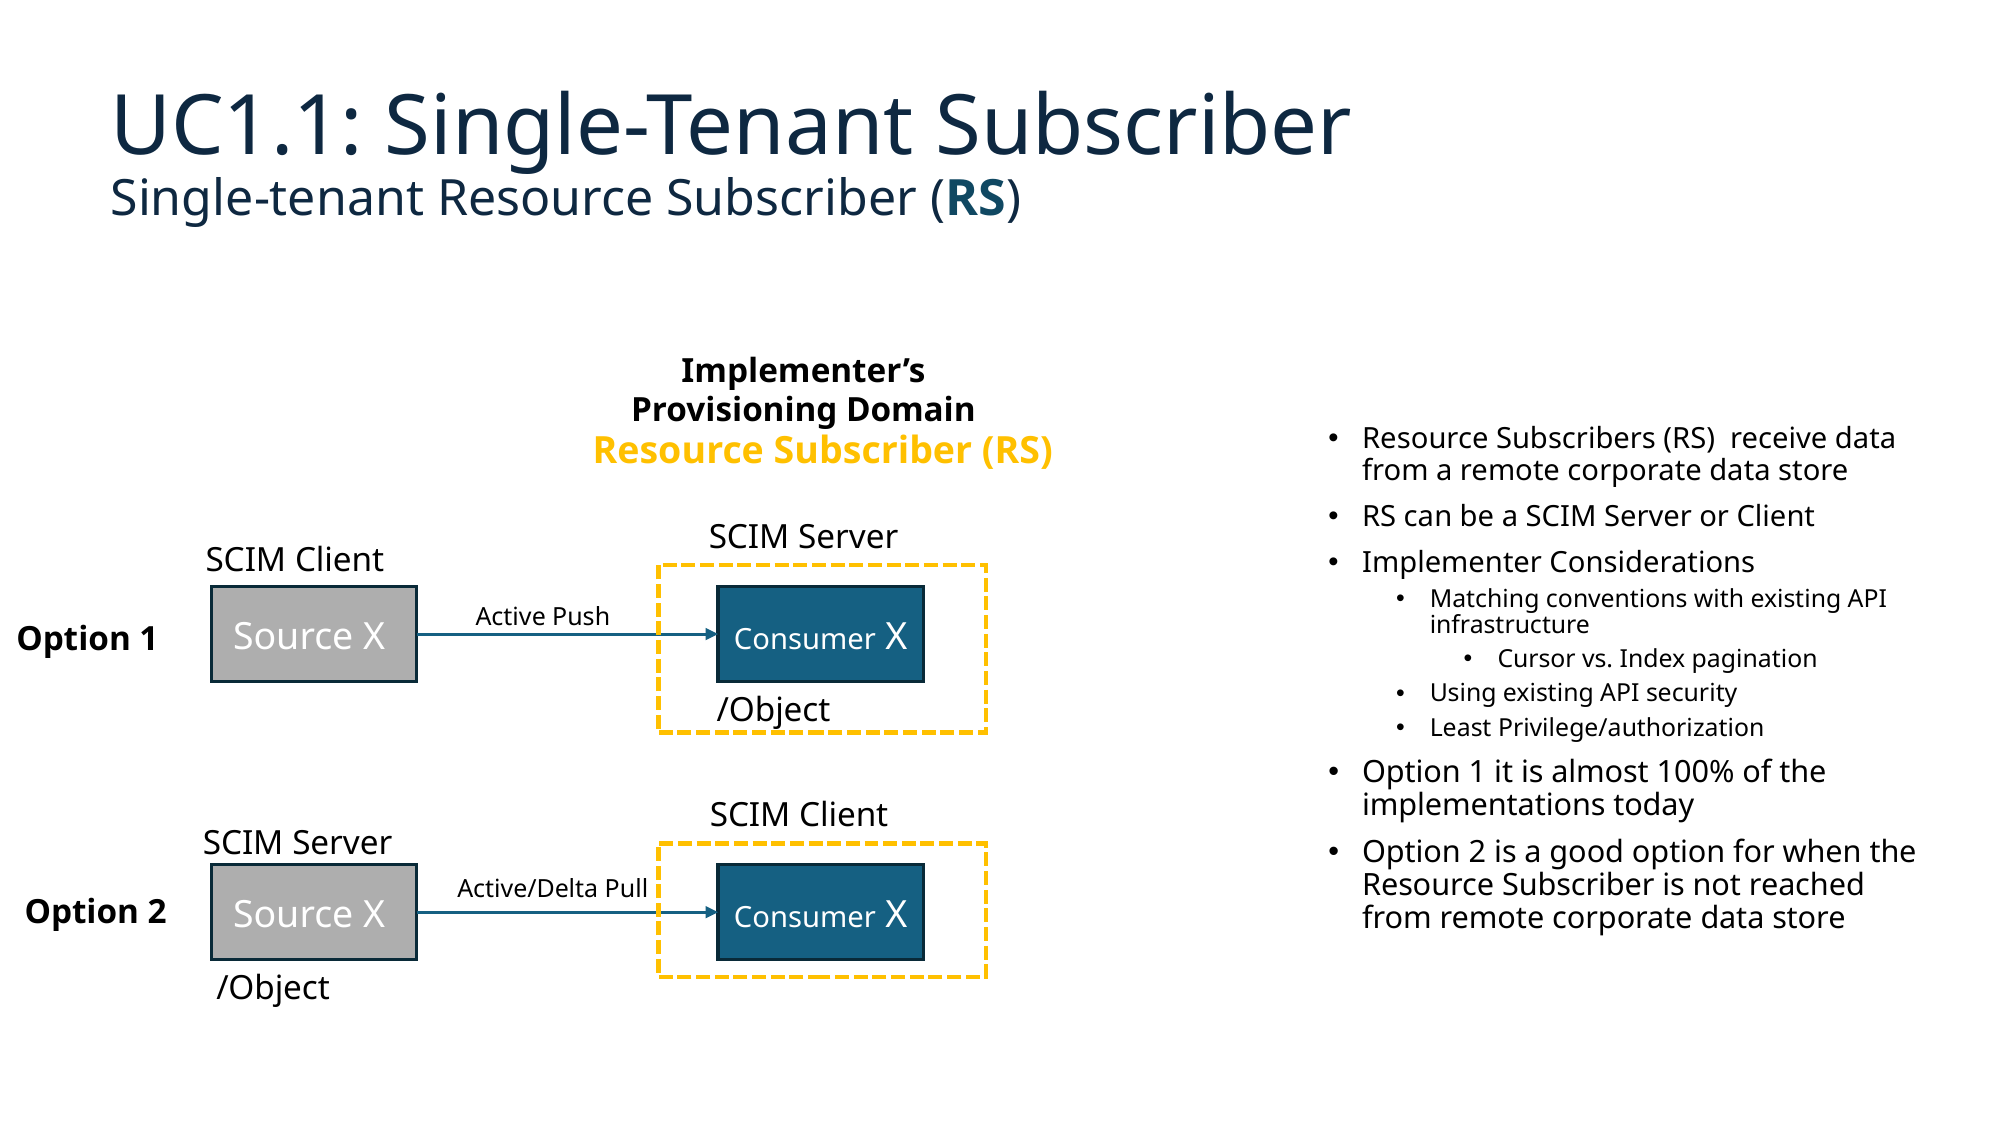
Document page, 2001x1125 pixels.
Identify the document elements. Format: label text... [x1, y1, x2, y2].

text_box SCIM Client [190, 531, 400, 586]
text_box Source X [210, 585, 418, 683]
title UC1.1: Single-Tenant Subscriber Single-tenant Resource Subscriber (RS) [95, 74, 1922, 235]
text_box Option 1 [0, 609, 193, 665]
text_box SCIM Client [695, 785, 913, 841]
text_box Active Push [460, 635, 626, 639]
text_box Active Push [460, 593, 626, 633]
text_box Implementer’s Provisioning Domain [573, 341, 1034, 436]
list Resource Subscribers (RS) receive data from a remote corporate data store RS can be a SCIM Server or Client Implementer Considerations Matching conventions with existing API infrastructure Cursor vs. Index pagination Using existing API security Least Privilege/authorization Option 1 it is almost 100% of the implementations today Option 2 is a good option for when the Resource Subscriber is not reached from remote corporate data store [1313, 416, 1937, 978]
text_box SCIM Server [188, 813, 408, 869]
text_box /Object [701, 681, 846, 736]
text_box [657, 564, 987, 734]
text_box Option 2 [0, 883, 202, 938]
text_box [657, 842, 987, 979]
text_box Resource Subscriber (RS) [577, 418, 1091, 479]
text_box Active/Delta Pull [442, 864, 658, 910]
text_box /Object [201, 959, 345, 1014]
text_box Source X [210, 863, 418, 961]
text_box SCIM Server [694, 507, 914, 563]
